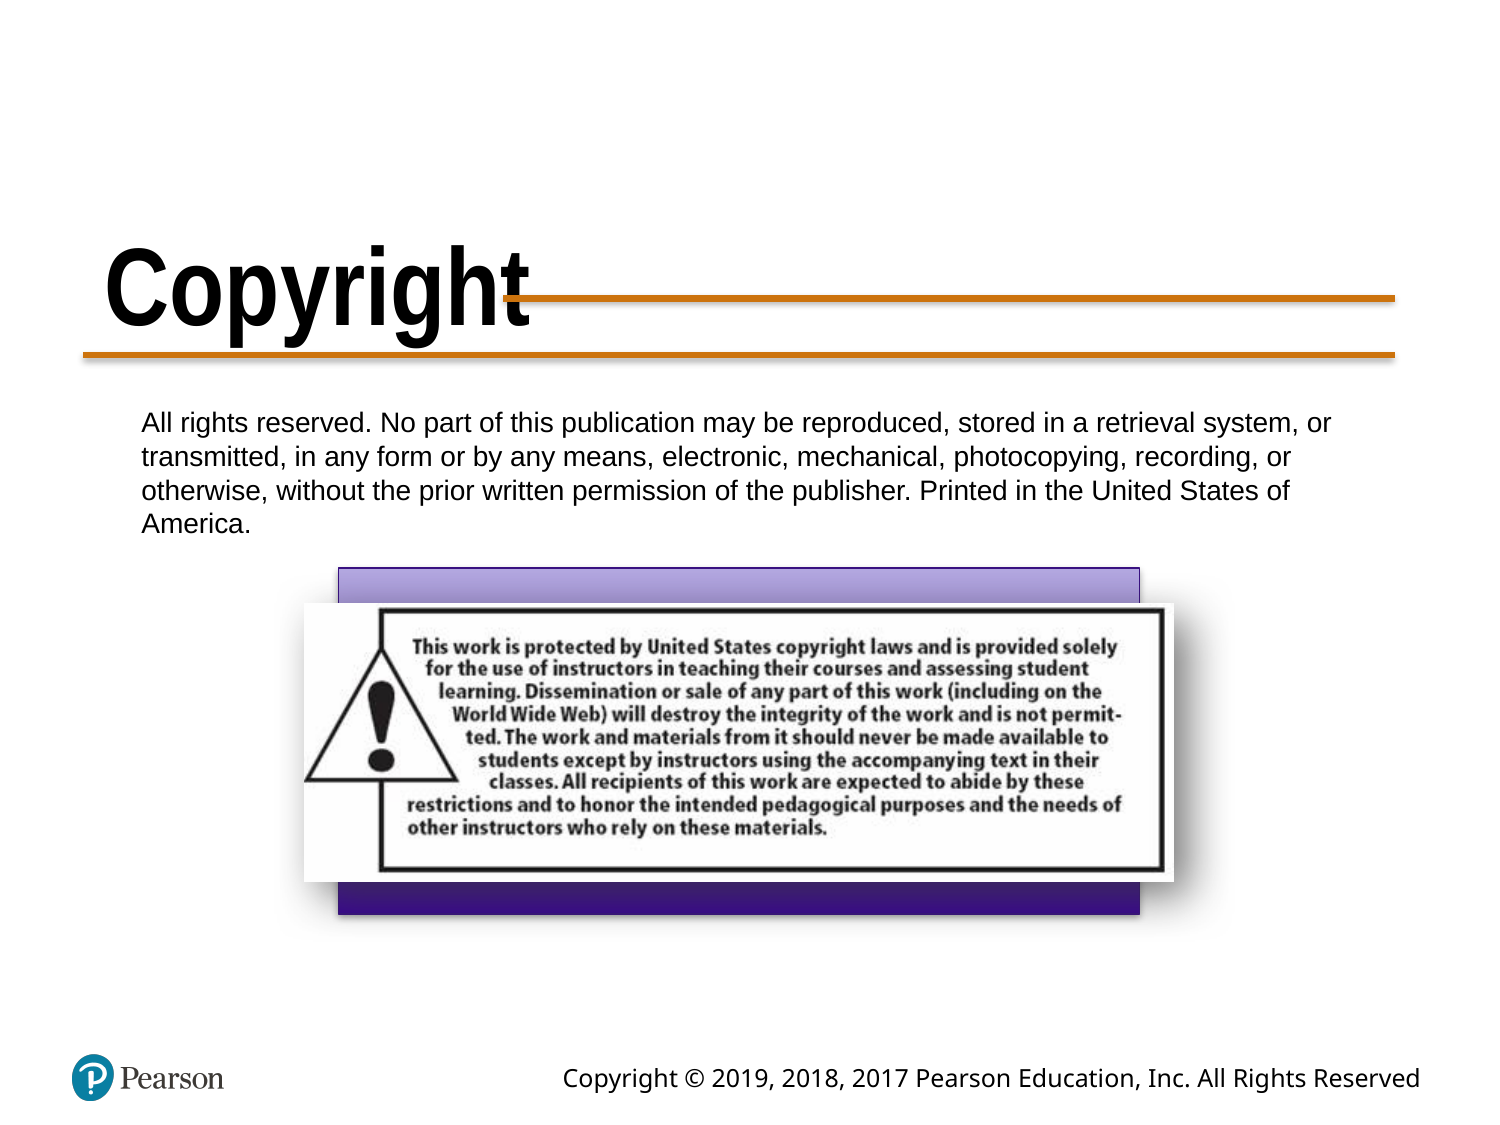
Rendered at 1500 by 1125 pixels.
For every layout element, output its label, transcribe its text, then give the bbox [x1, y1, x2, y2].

picture [72, 1054, 88, 1070]
text_box [338, 567, 1140, 586]
picture [304, 603, 1175, 882]
text_box All rights reserved. No part of this publication may be reproduced, stored in a retrieval system, or transmitted, in any form or by any means, electronic, mechanical, photocopying, recording, or otherwise, without the prior written permission of the publisher. Printed in the United States of America. [126, 397, 1378, 581]
picture [80, 1063, 106, 1088]
title Copyright [89, 199, 1437, 363]
picture [72, 1087, 83, 1101]
picture [98, 1054, 224, 1101]
